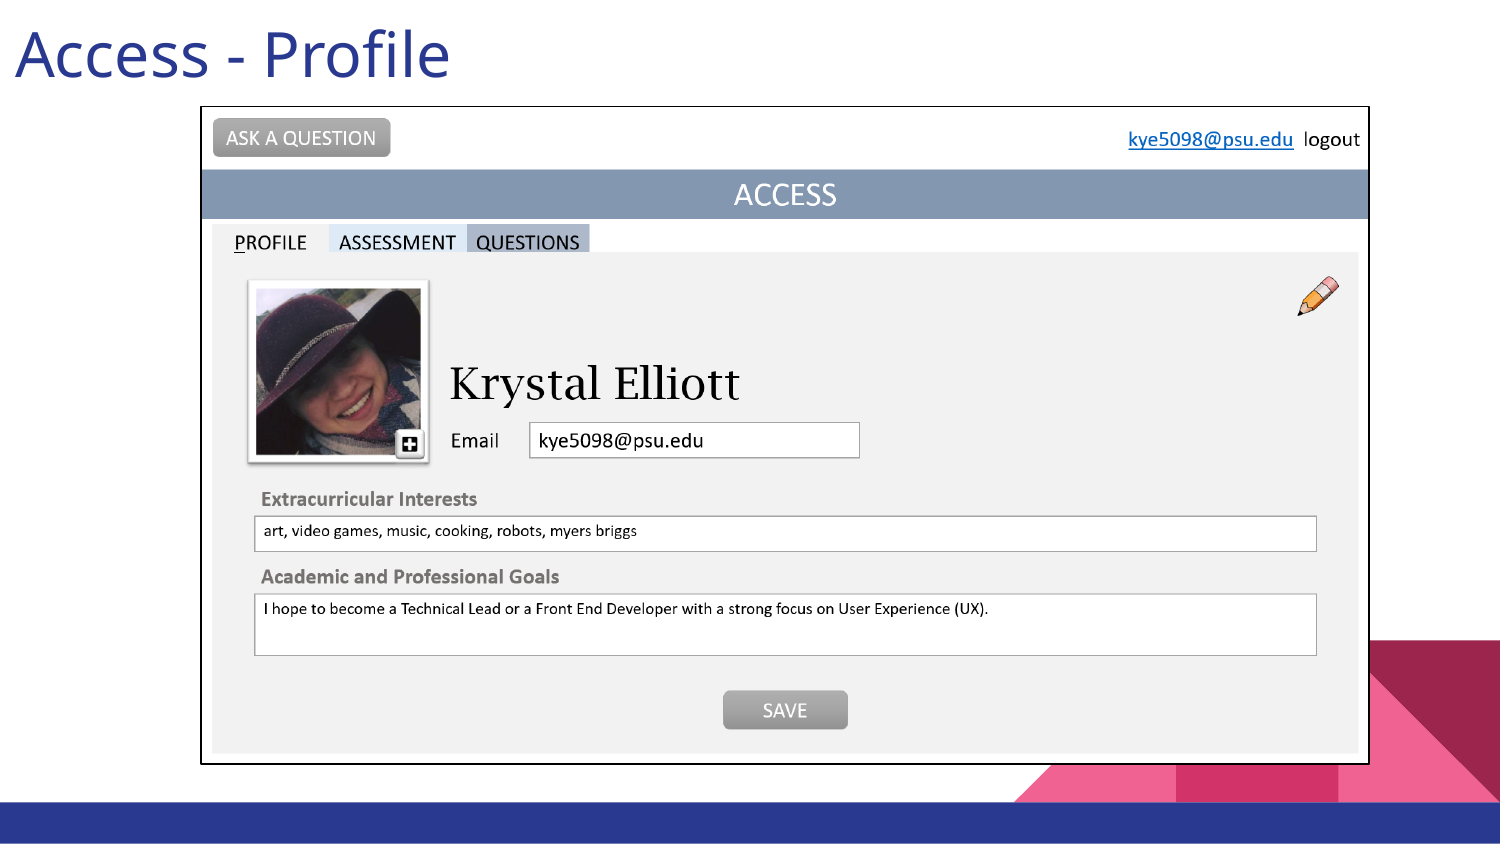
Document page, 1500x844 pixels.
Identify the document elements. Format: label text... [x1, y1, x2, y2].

title Access - Profile [0, 0, 1449, 167]
picture [201, 107, 1369, 764]
